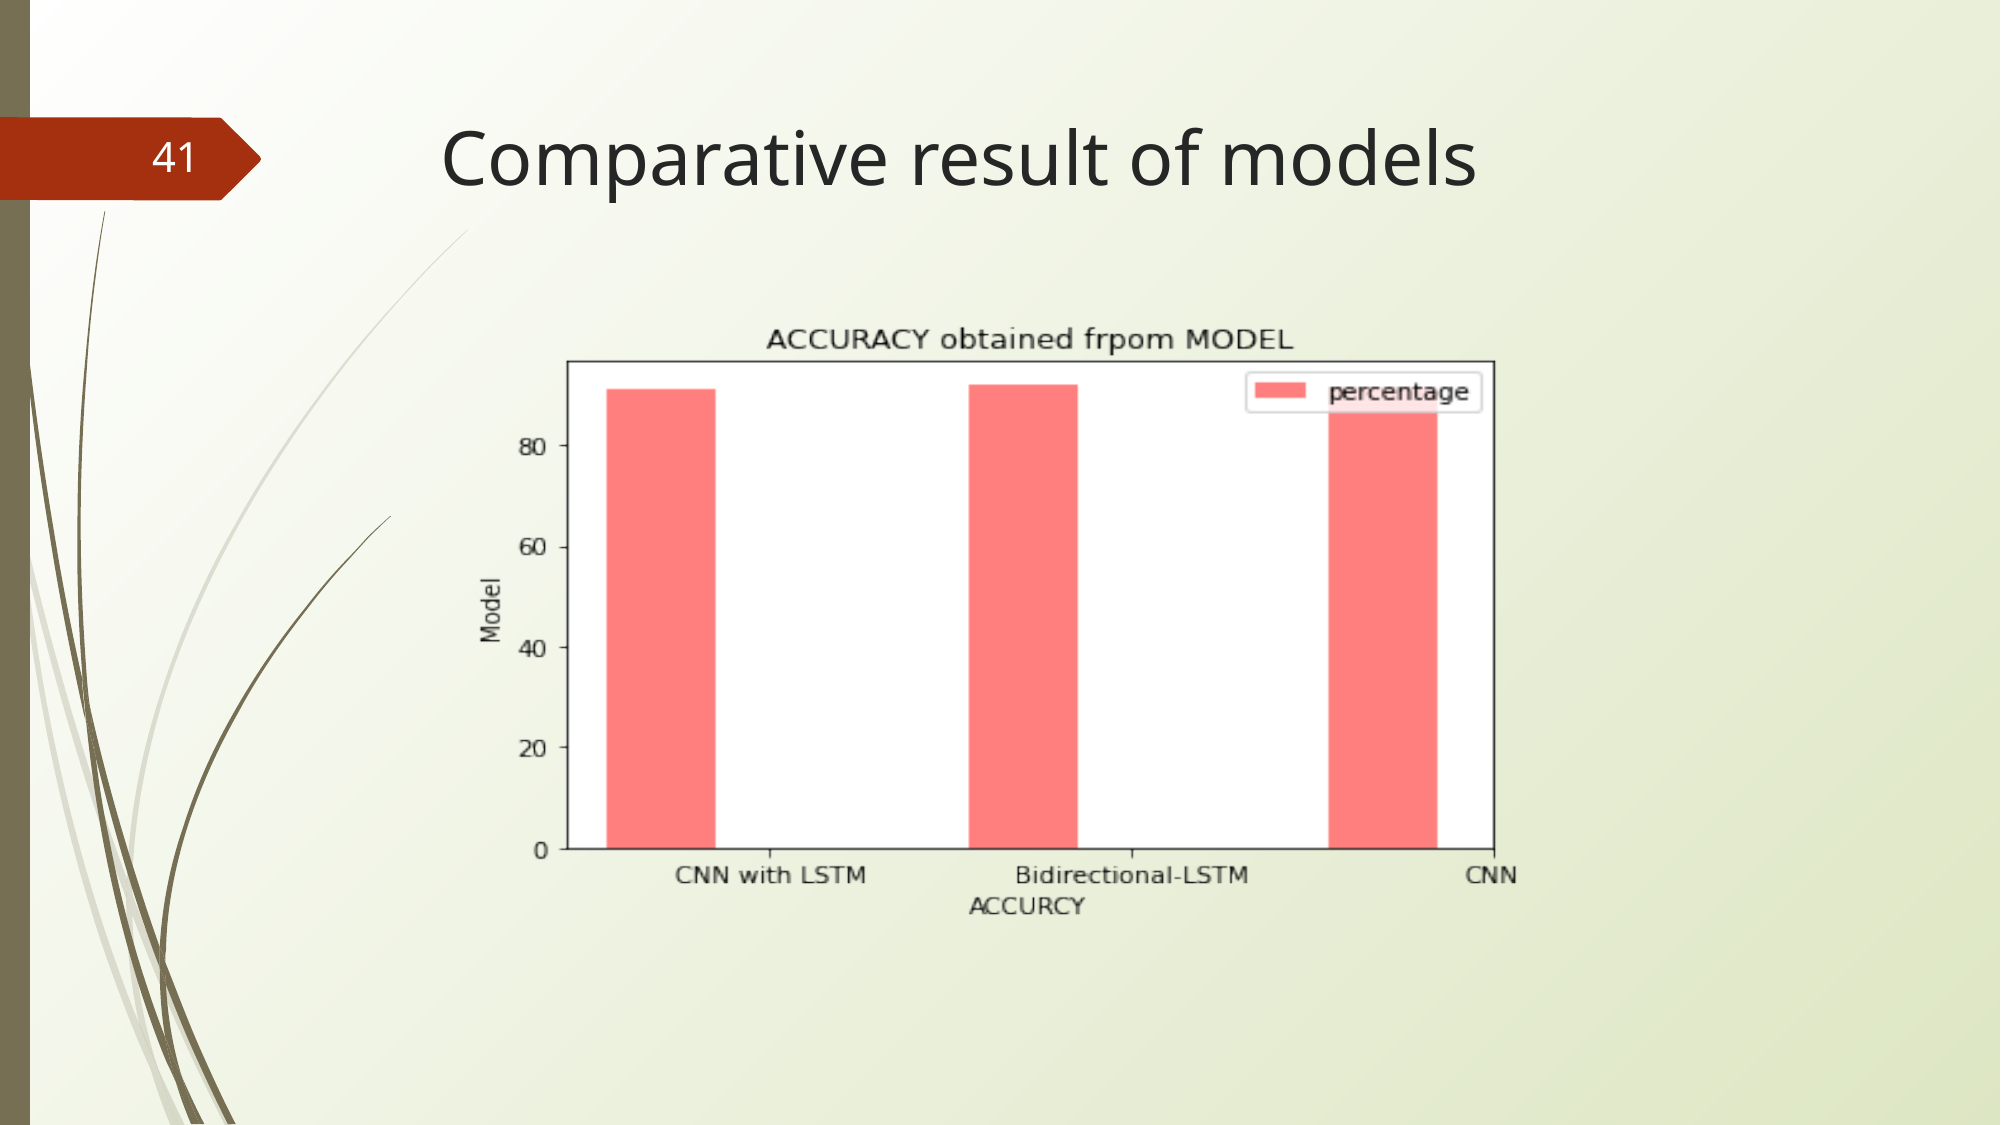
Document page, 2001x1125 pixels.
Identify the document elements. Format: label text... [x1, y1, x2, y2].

title Comparative result of models [425, 102, 1888, 313]
picture [463, 312, 1537, 933]
slide_number 41 [87, 129, 216, 190]
